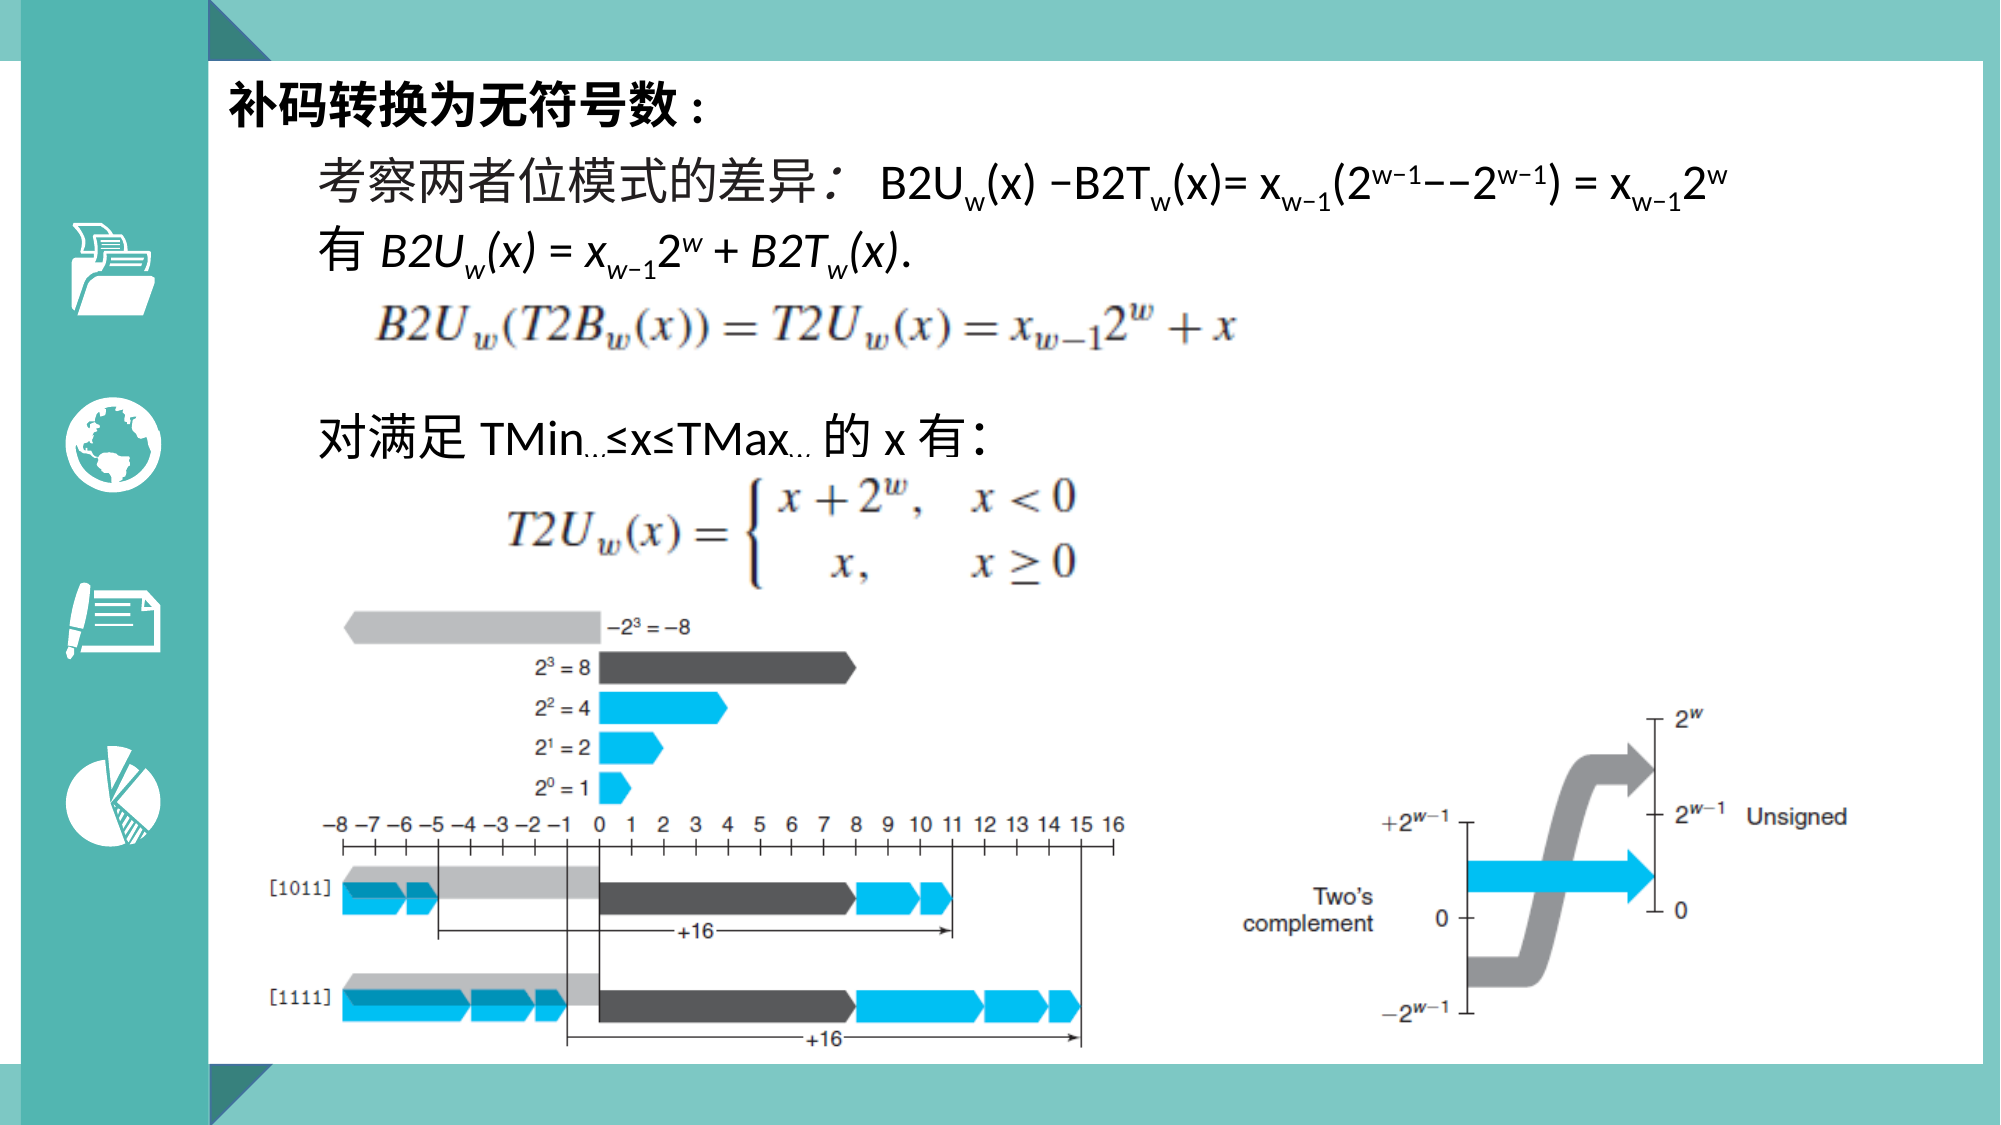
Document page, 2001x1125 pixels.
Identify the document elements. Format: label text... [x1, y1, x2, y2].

picture [368, 294, 1518, 363]
text_box 补码转换为无符号数: [213, 66, 852, 142]
text_box 考察两者位模式的差异：B2Uw(x) −B2Tw(x)= xw−1(2w−1−−2w−1) = xw−12w 有B2Uw(x) = xw−12w + B2Tw(x). 对满足TMinw≤x≤TMaxw的x有： [303, 141, 1877, 482]
picture [1222, 706, 1857, 1036]
picture [253, 456, 1493, 1053]
